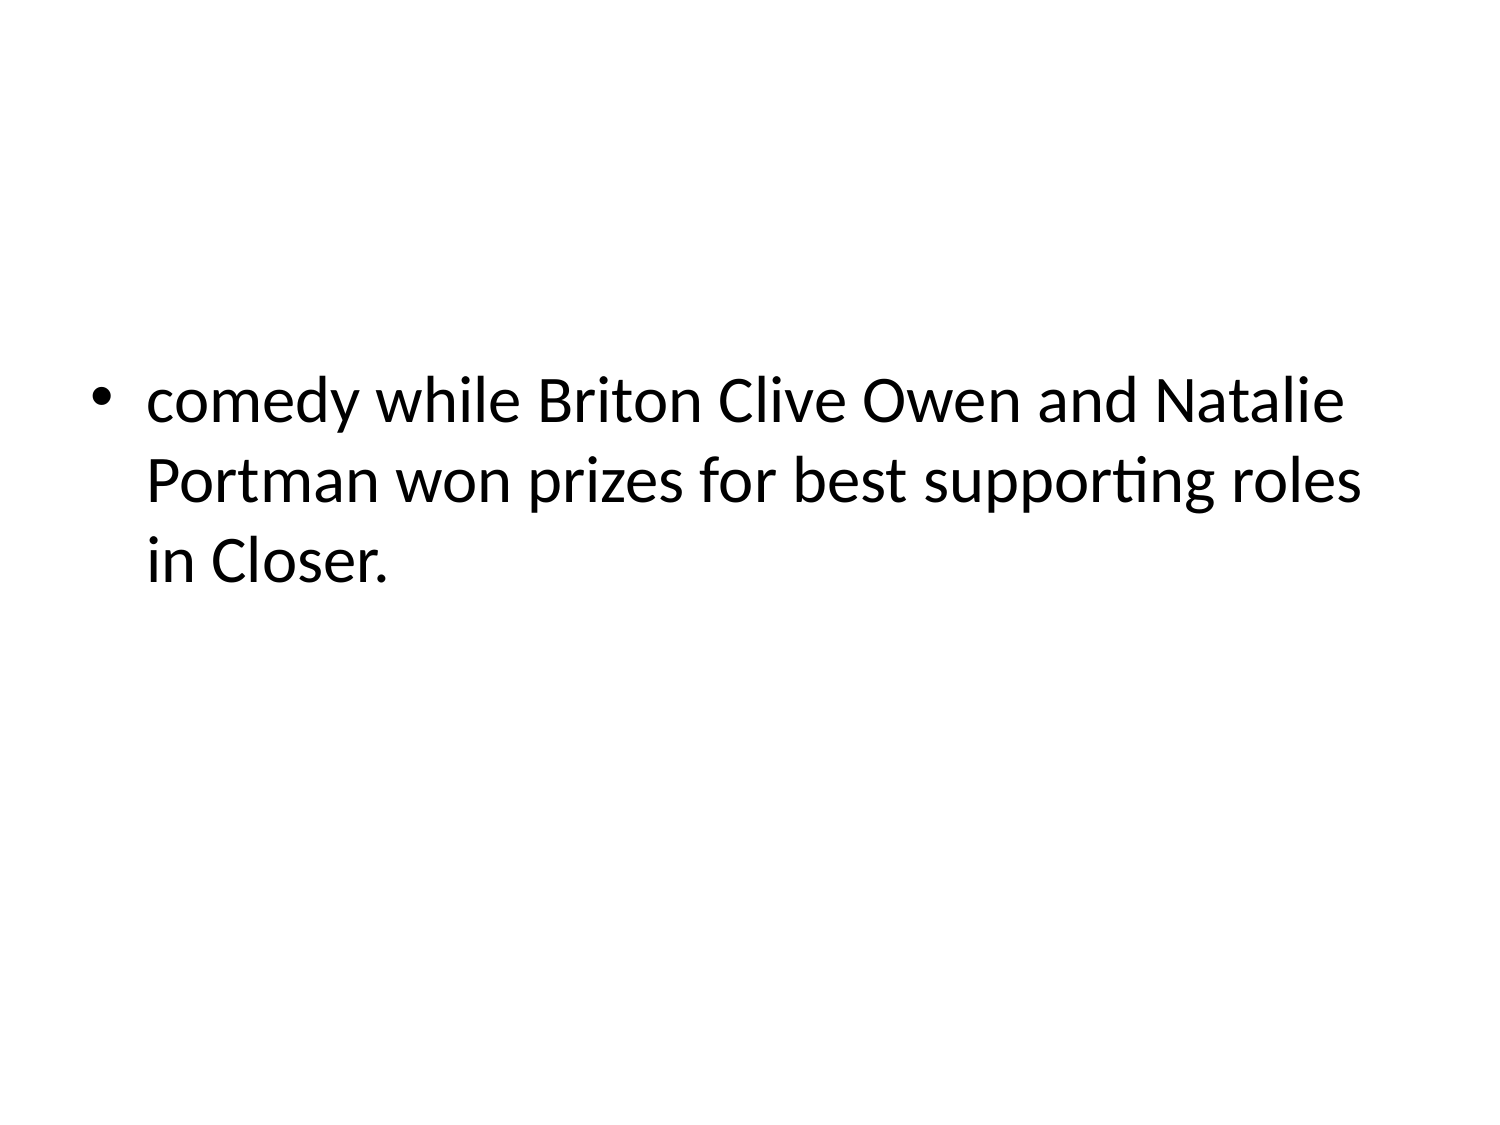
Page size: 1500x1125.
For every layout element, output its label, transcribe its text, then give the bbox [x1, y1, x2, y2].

list comedy while Briton Clive Owen and Natalie Portman won prizes for best supporting roles in Closer. [75, 262, 1425, 1005]
